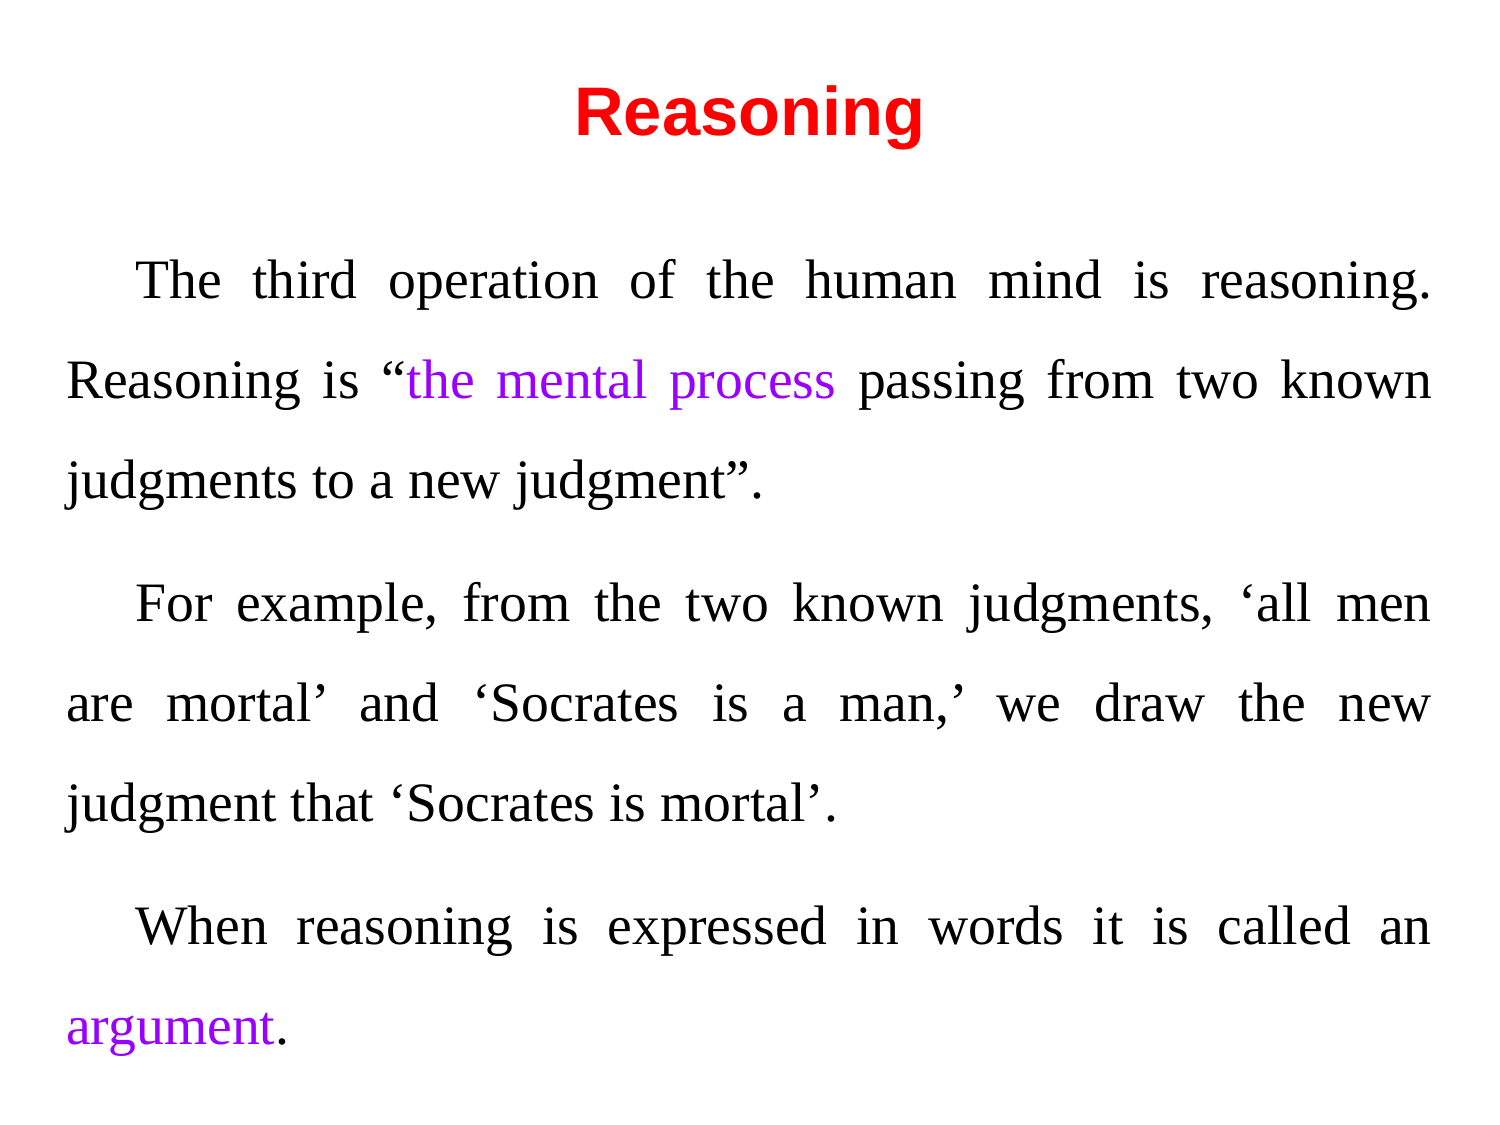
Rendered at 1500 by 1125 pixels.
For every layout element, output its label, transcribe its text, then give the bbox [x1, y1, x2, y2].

title Reasoning [51, 51, 1449, 177]
list The third operation of the human mind is reasoning. Reasoning is “the mental process passing from two known judgments to a new judgment”. For example, from the two known judgments, ‘all men are mortal’ and ‘Socrates is a man,’ we draw the new judgment that ‘Socrates is mortal’. When reasoning is expressed in words it is called an argument. [51, 194, 1449, 1077]
